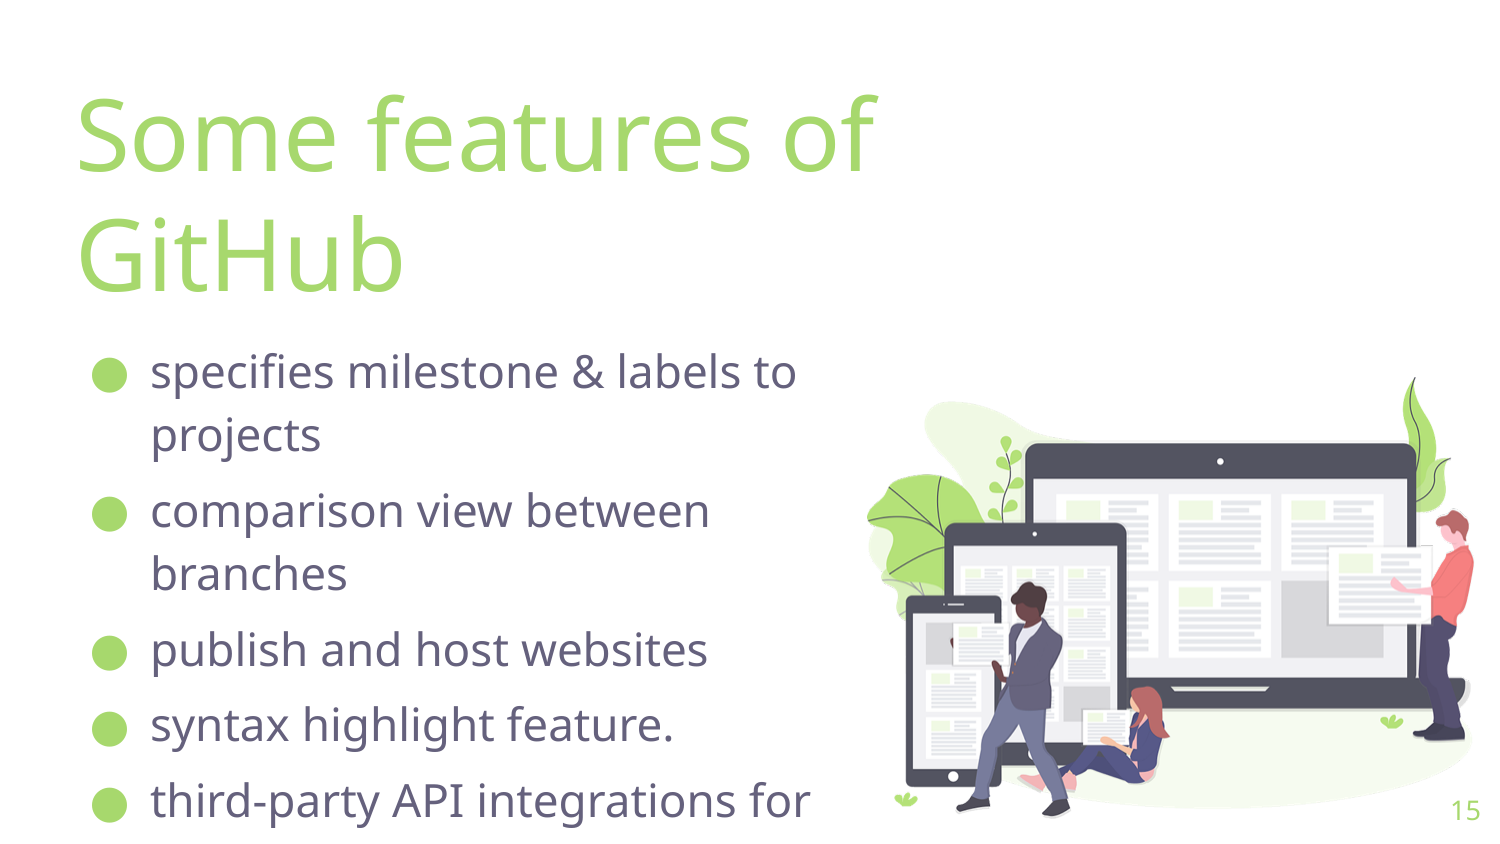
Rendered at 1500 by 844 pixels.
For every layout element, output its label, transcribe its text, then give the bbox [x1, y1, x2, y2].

title Some features of GitHub [75, 171, 1109, 312]
slide_number 15 [1391, 779, 1482, 844]
picture [867, 377, 1475, 819]
list specifies milestone & labels to projects comparison view between branches publish and host websites syntax highlight feature. third-party API integrations for bug tracking and cloud hosting [75, 334, 884, 640]
